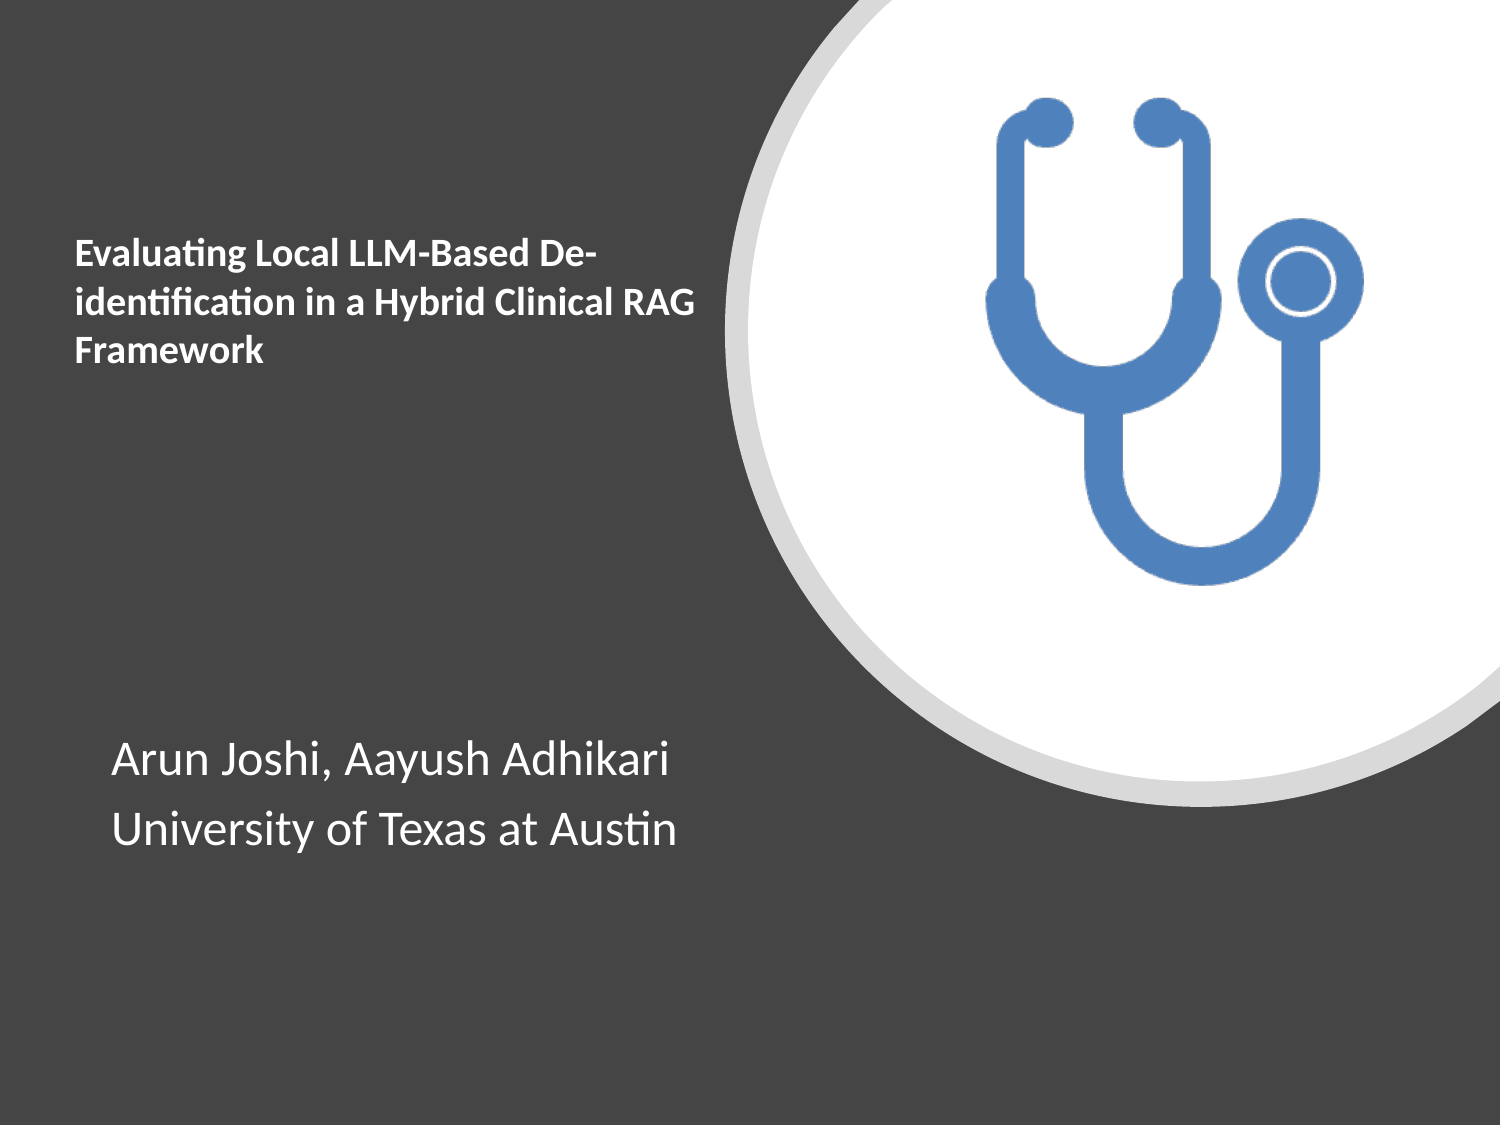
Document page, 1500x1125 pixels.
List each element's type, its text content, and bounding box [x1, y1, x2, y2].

picture [912, 79, 1438, 605]
text_box [722, 0, 1500, 809]
text_box [745, 0, 1500, 784]
title Evaluating Local LLM-Based De-identification in a Hybrid Clinical RAG Framework [59, 217, 714, 381]
list Arun Joshi, Aayush Adhikari University of Texas at Austin [96, 717, 750, 1125]
